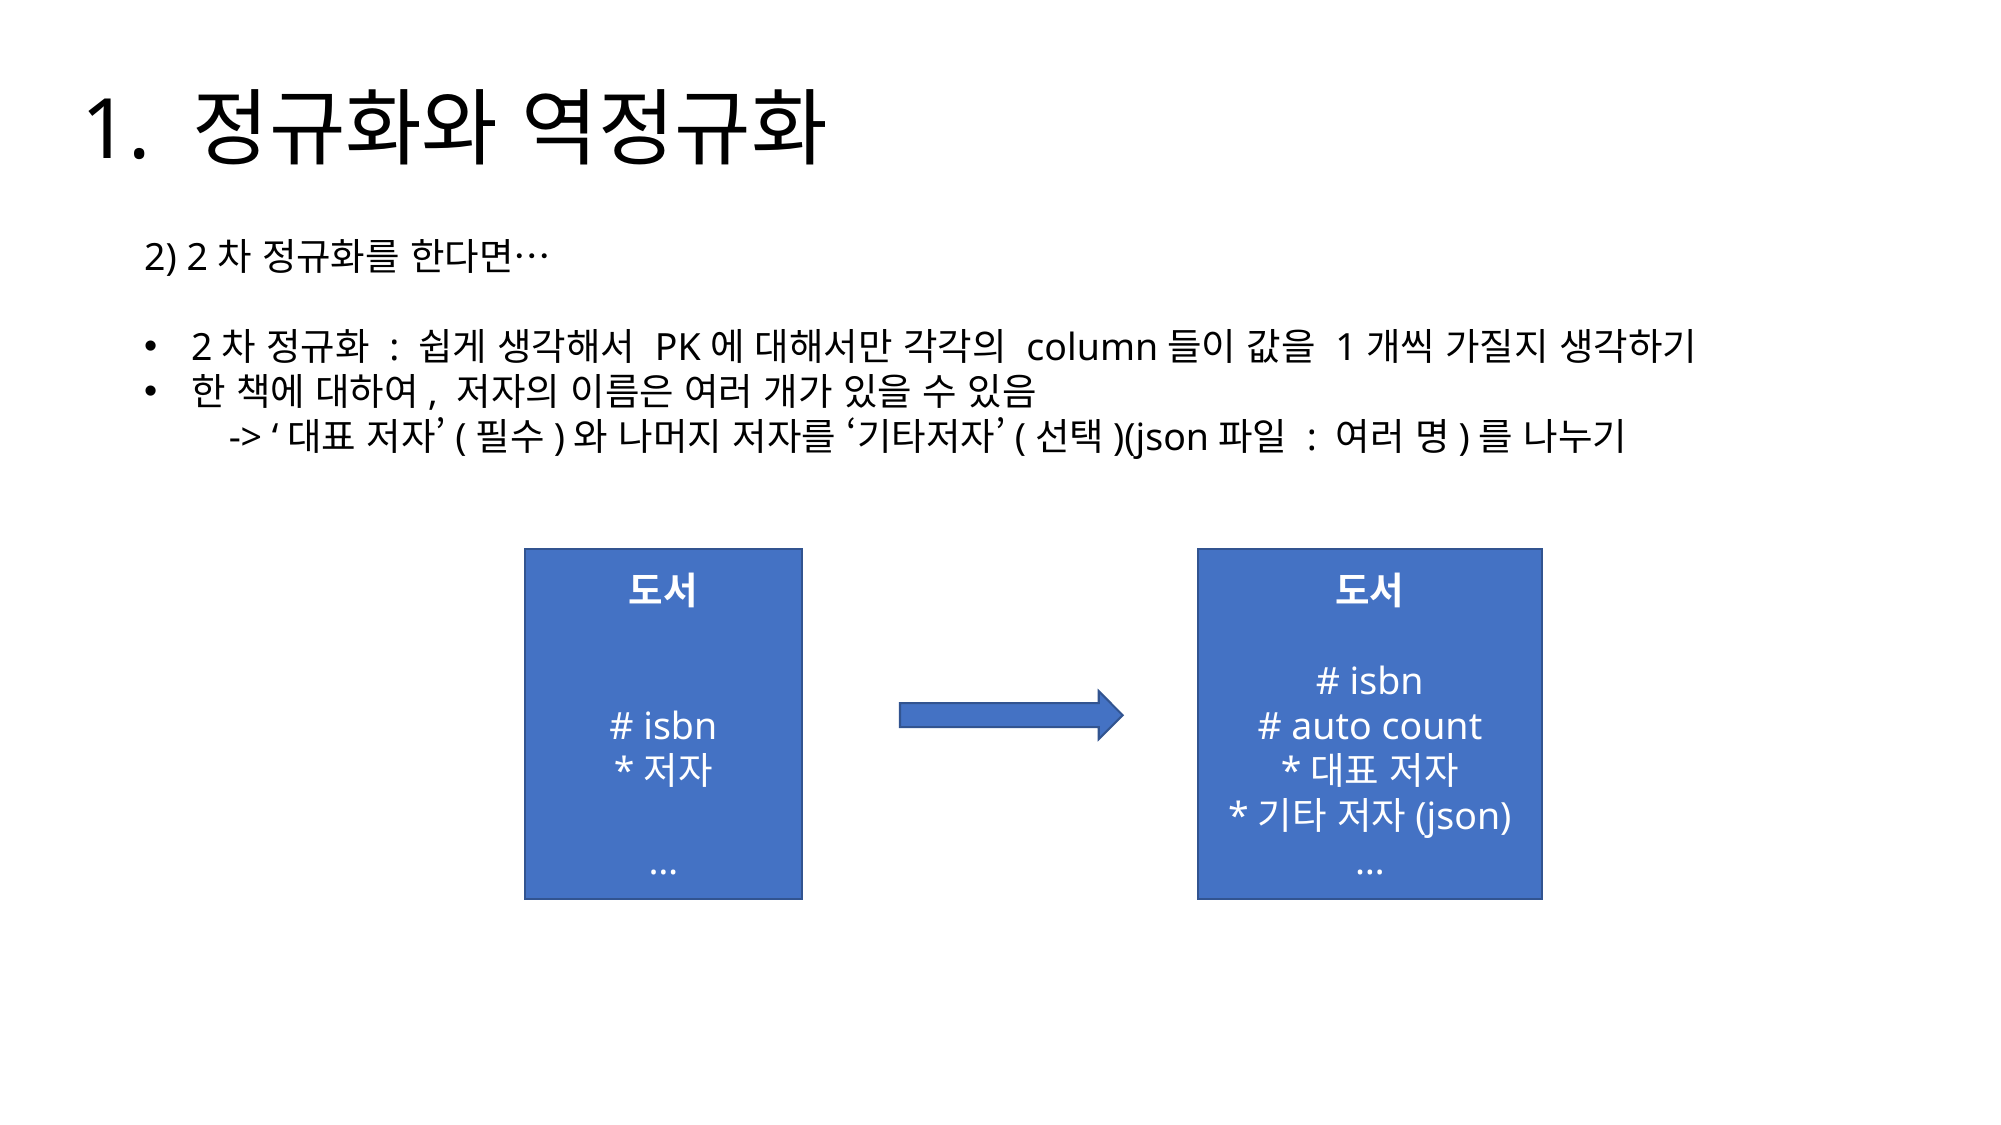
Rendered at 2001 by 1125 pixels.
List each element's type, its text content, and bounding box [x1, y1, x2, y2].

text_box 2) 2차 정규화를 한다면… 2차 정규화 : 쉽게 생각해서 PK에 대해서만 각각의 column들이 값을 1개씩 가질지 생각하기 한 책에 대하여, 저자의 이름은 여러 개가 있을 수 있음 -> ‘대표 저자’(필수)와 나머지 저자를 ‘기타저자’(선택)(json파일 : 여러 명)를 나누기 [129, 225, 1960, 466]
text_box 도서 # isbn # auto count *대표 저자 *기타 저자(json) … [1197, 548, 1543, 900]
text_box 1. 정규화와 역정규화 [66, 68, 982, 183]
text_box [898, 688, 1125, 742]
text_box 도서 # isbn *저자 … [524, 548, 803, 900]
